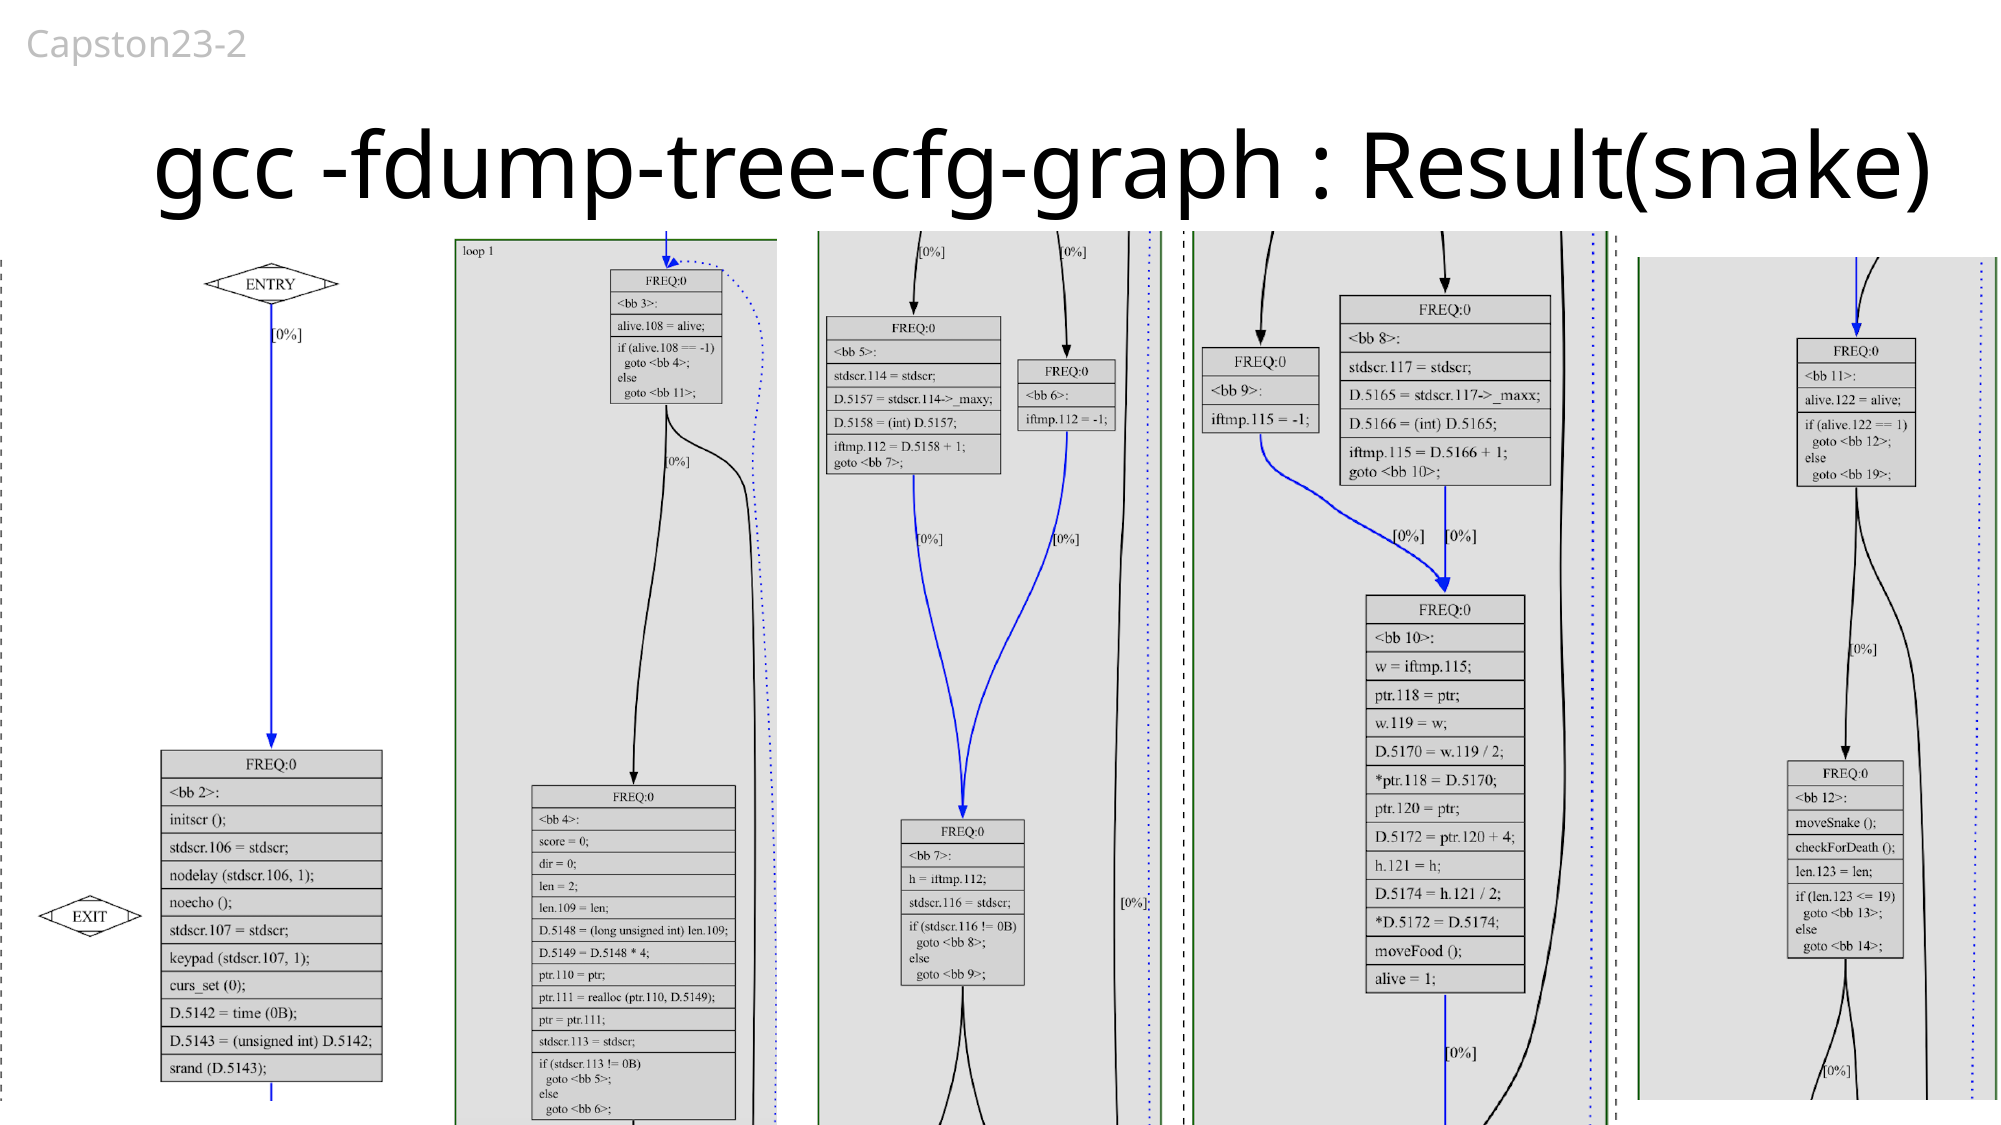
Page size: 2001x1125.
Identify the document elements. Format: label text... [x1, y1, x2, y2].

picture [814, 231, 1168, 1125]
picture [450, 231, 778, 1125]
title gcc -fdump-tree-cfg-graph : Result(snake) [137, 59, 2000, 278]
picture [1177, 231, 1624, 1125]
picture [0, 258, 403, 1101]
text_box Capston23-2 [10, 12, 325, 73]
picture [1633, 257, 2000, 1100]
